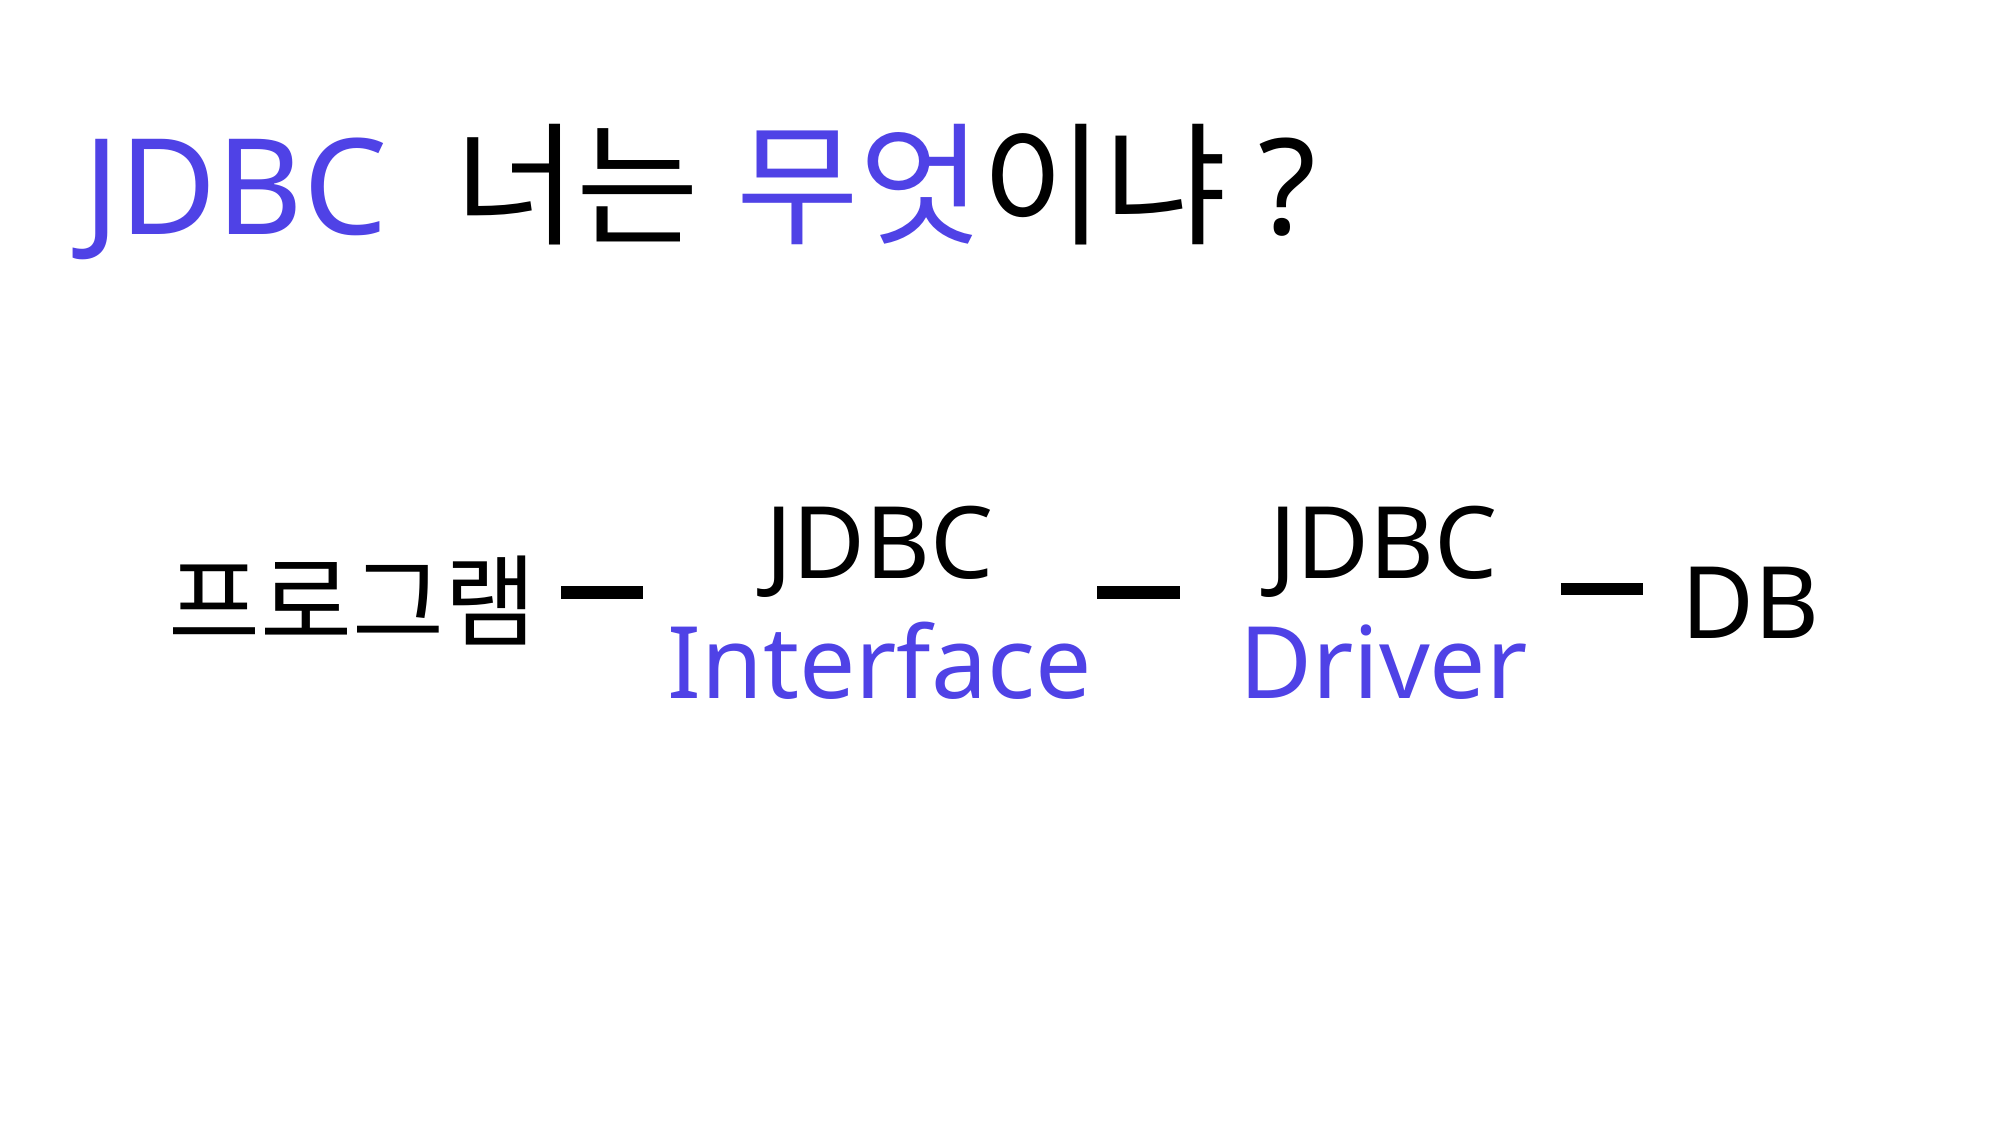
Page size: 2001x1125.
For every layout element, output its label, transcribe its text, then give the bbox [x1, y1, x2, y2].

text_box 프로그램 [154, 531, 552, 666]
text_box JDBC 너는 무엇이냐? [68, 93, 1331, 269]
text_box JDBC Interface [652, 471, 1107, 726]
text_box DB [1666, 531, 1835, 666]
text_box JDBC Driver [1224, 471, 1543, 726]
